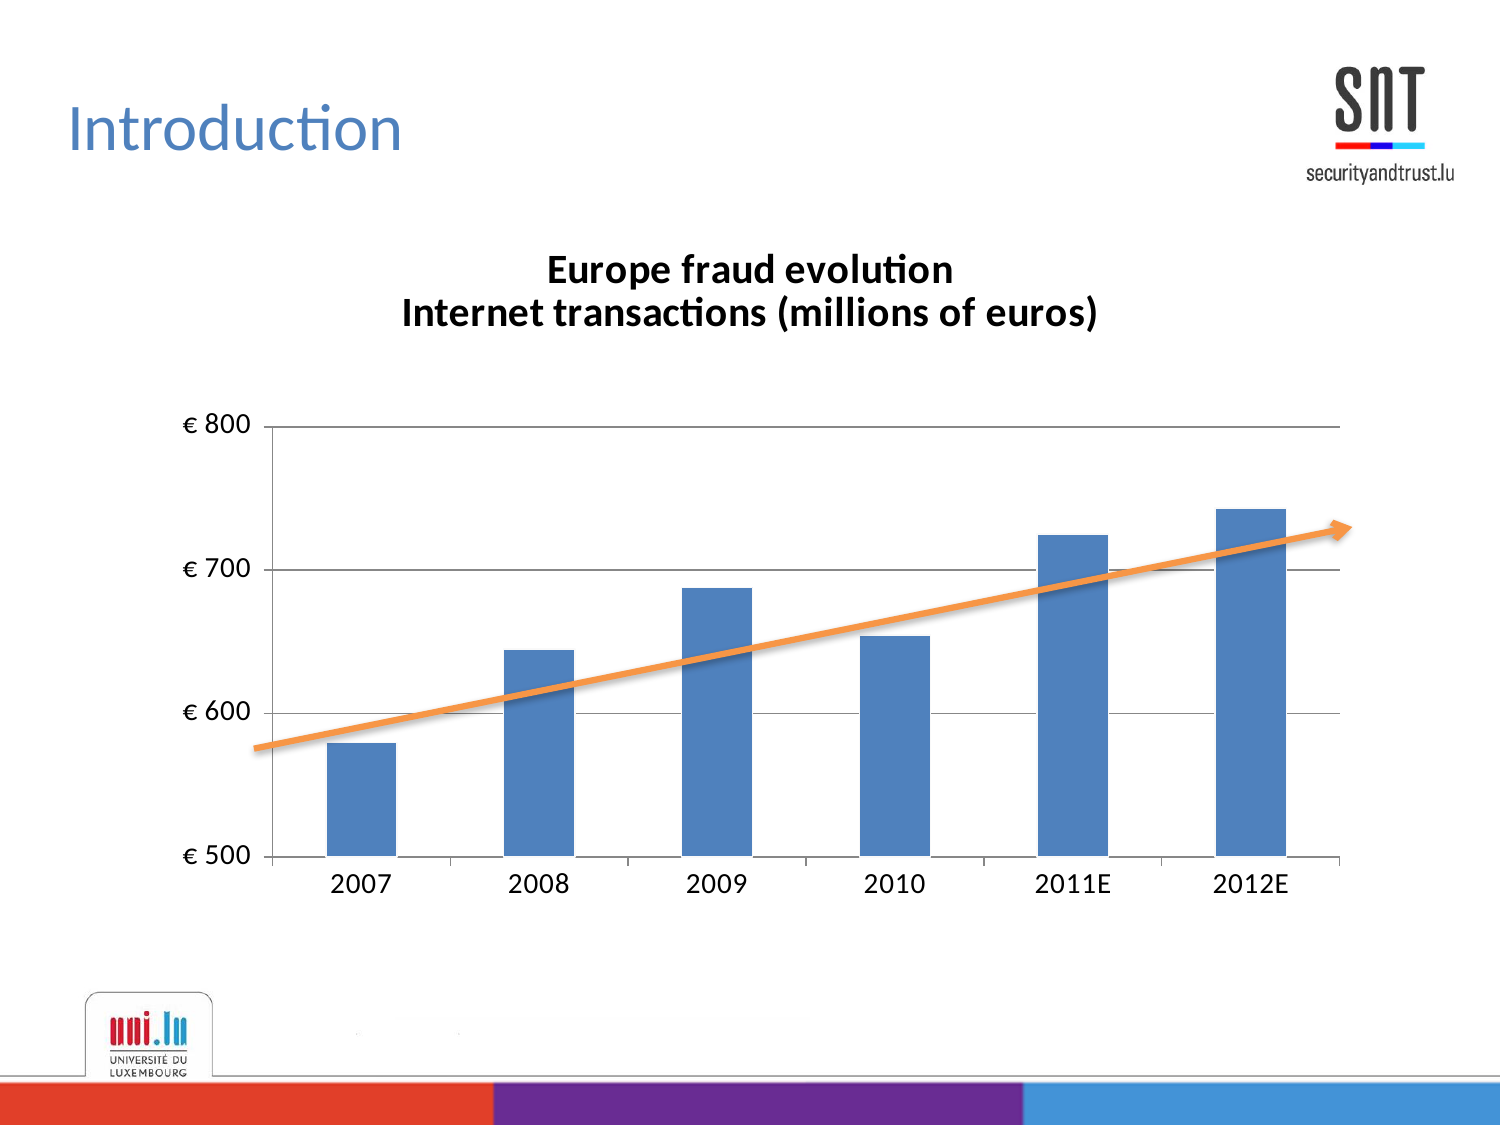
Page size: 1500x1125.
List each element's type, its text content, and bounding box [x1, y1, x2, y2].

chart [147, 216, 1353, 962]
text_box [253, 526, 1353, 749]
picture [0, 984, 1500, 1125]
picture [1306, 66, 1454, 185]
text_box Introduction [52, 76, 419, 172]
